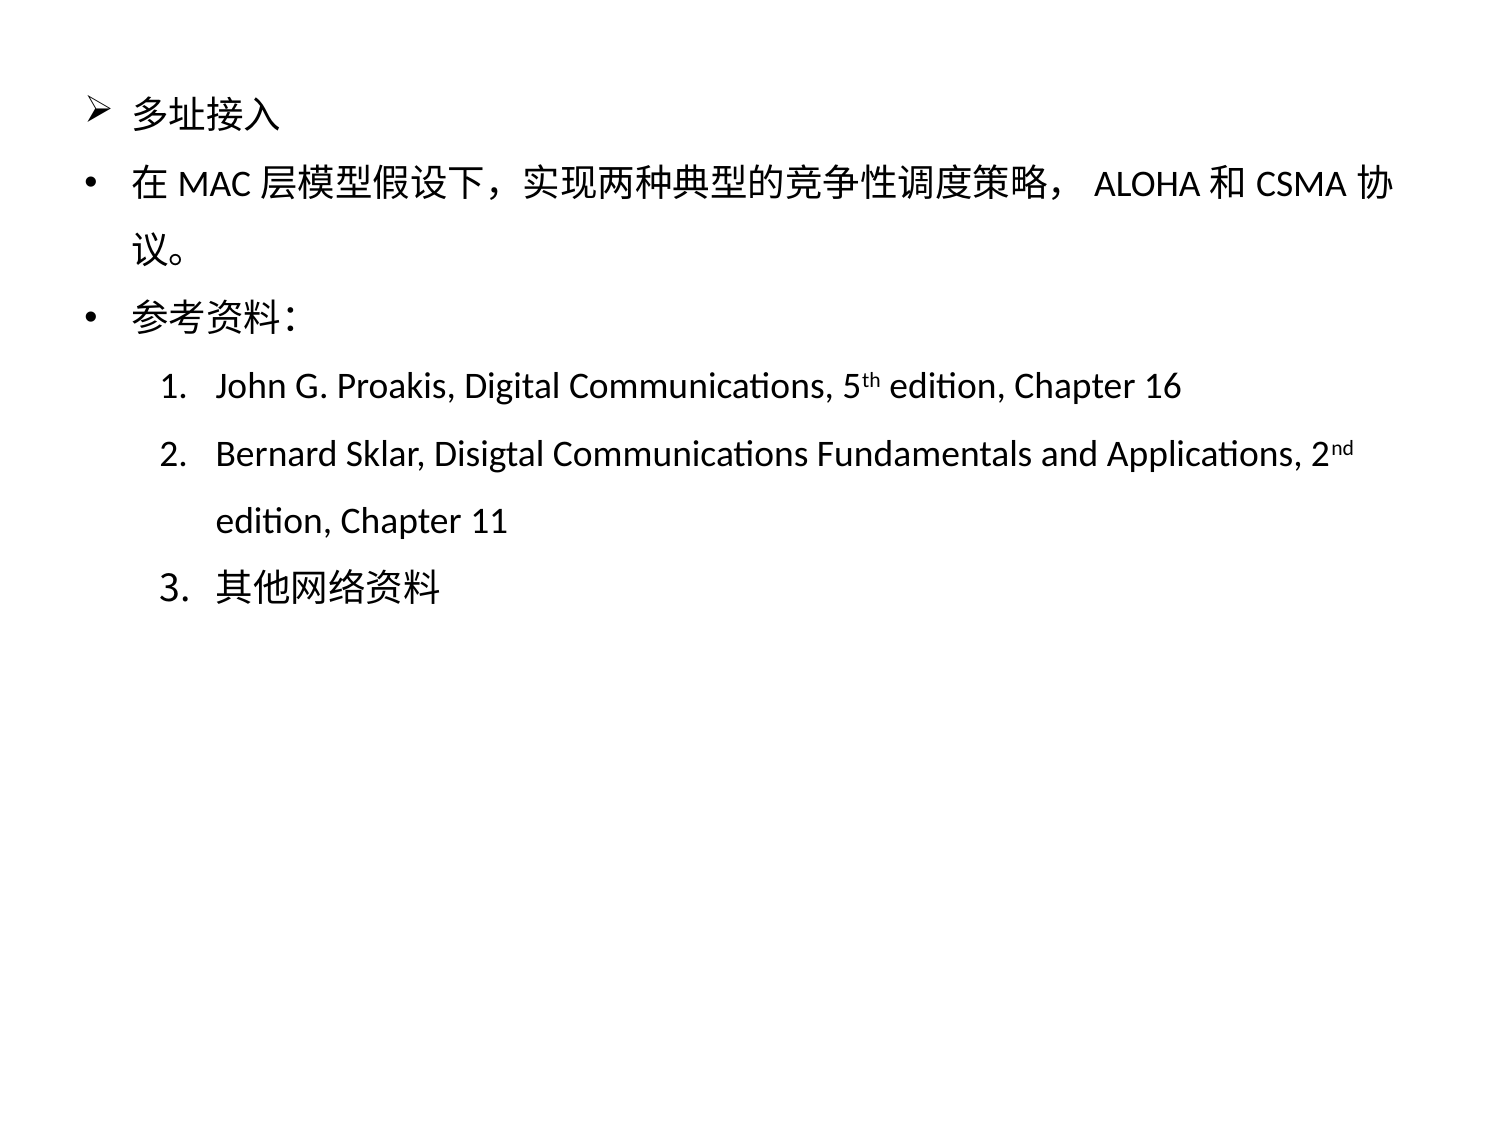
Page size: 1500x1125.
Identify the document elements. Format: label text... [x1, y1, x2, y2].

text_box 多址接入 在MAC层模型假设下，实现两种典型的竞争性调度策略，ALOHA和CSMA协议。 参考资料： John G. Proakis, Digital Communications, 5th edition, Chapter 16 Bernard Sklar, Disigtal Communications Fundamentals and Applications, 2nd edition, Chapter 11 其他网络资料 [69, 61, 1413, 684]
